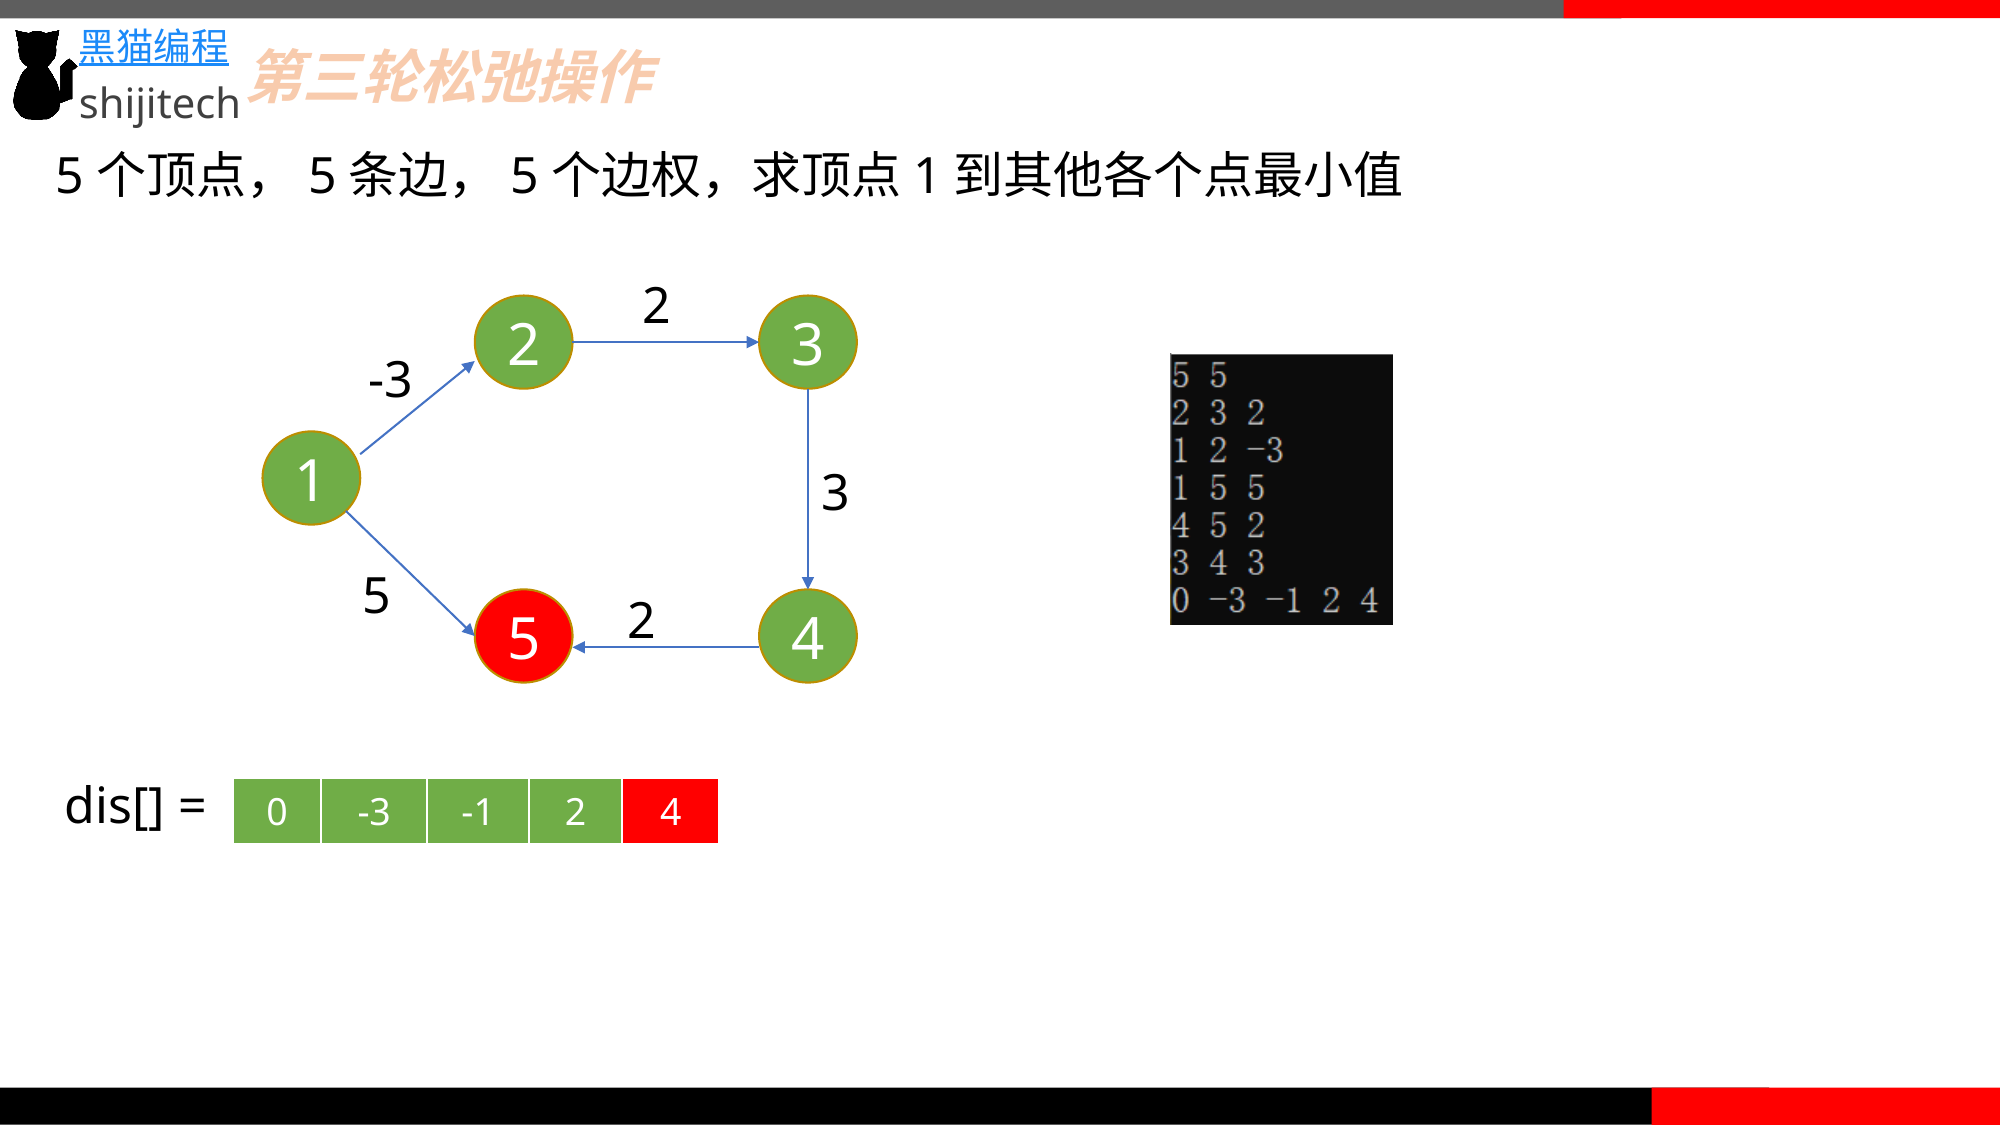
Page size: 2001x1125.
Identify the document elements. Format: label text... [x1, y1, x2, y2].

table_header -3 [322, 779, 426, 843]
picture [0, 30, 90, 120]
text_box 2 [612, 648, 671, 656]
text_box 2 [627, 266, 686, 342]
text_box dis[] = [49, 765, 235, 841]
text_box 2 [612, 580, 671, 647]
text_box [345, 510, 475, 636]
text_box 4 [758, 588, 858, 684]
text_box 第三轮松弛操作 [229, 32, 668, 118]
table_header -1 [428, 779, 528, 843]
picture [1170, 353, 1393, 625]
text_box 5 [473, 588, 574, 684]
text_box 2 [473, 294, 574, 390]
text_box -3 [354, 340, 429, 416]
text_box 3 [808, 452, 865, 528]
table_header 0 [234, 779, 320, 843]
text_box 1 [261, 430, 362, 526]
text_box 3 [758, 294, 858, 390]
table_header 4 [623, 779, 718, 843]
table_header 2 [530, 779, 621, 843]
text_box 5个顶点，5条边，5个边权，求顶点1到其他各个点最小值 [40, 136, 1419, 212]
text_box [360, 360, 475, 455]
